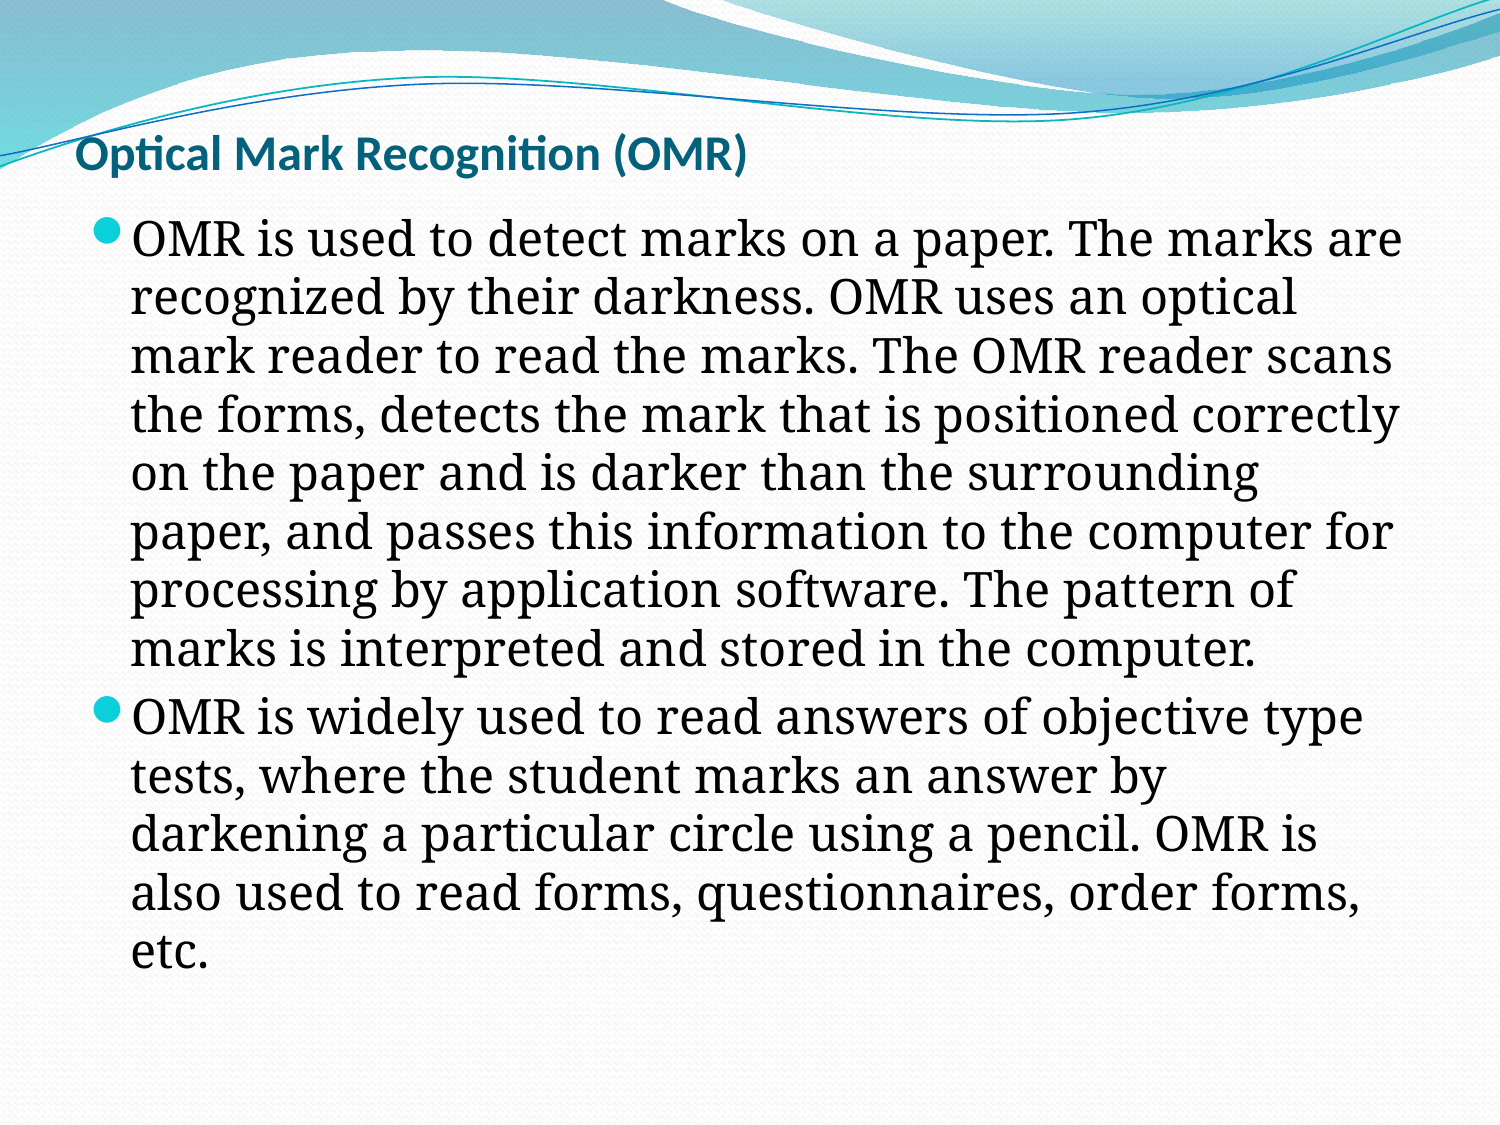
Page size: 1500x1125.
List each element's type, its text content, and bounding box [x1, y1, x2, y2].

list OMR is used to detect marks on a paper. The marks are recognized by their darkness. OMR uses an optical mark reader to read the marks. The OMR reader scans the forms, detects the mark that is positioned correctly on the paper and is darker than the surrounding paper, and passes this information to the computer for processing by application software. The pattern of marks is interpreted and stored in the computer. OMR is widely used to read answers of objective type tests, where the student marks an answer by darkening a particular circle using a pencil. OMR is also used to read forms, questionnaires, order forms, etc. [75, 200, 1425, 1025]
title Optical Mark Recognition (OMR) [75, 112, 1425, 200]
